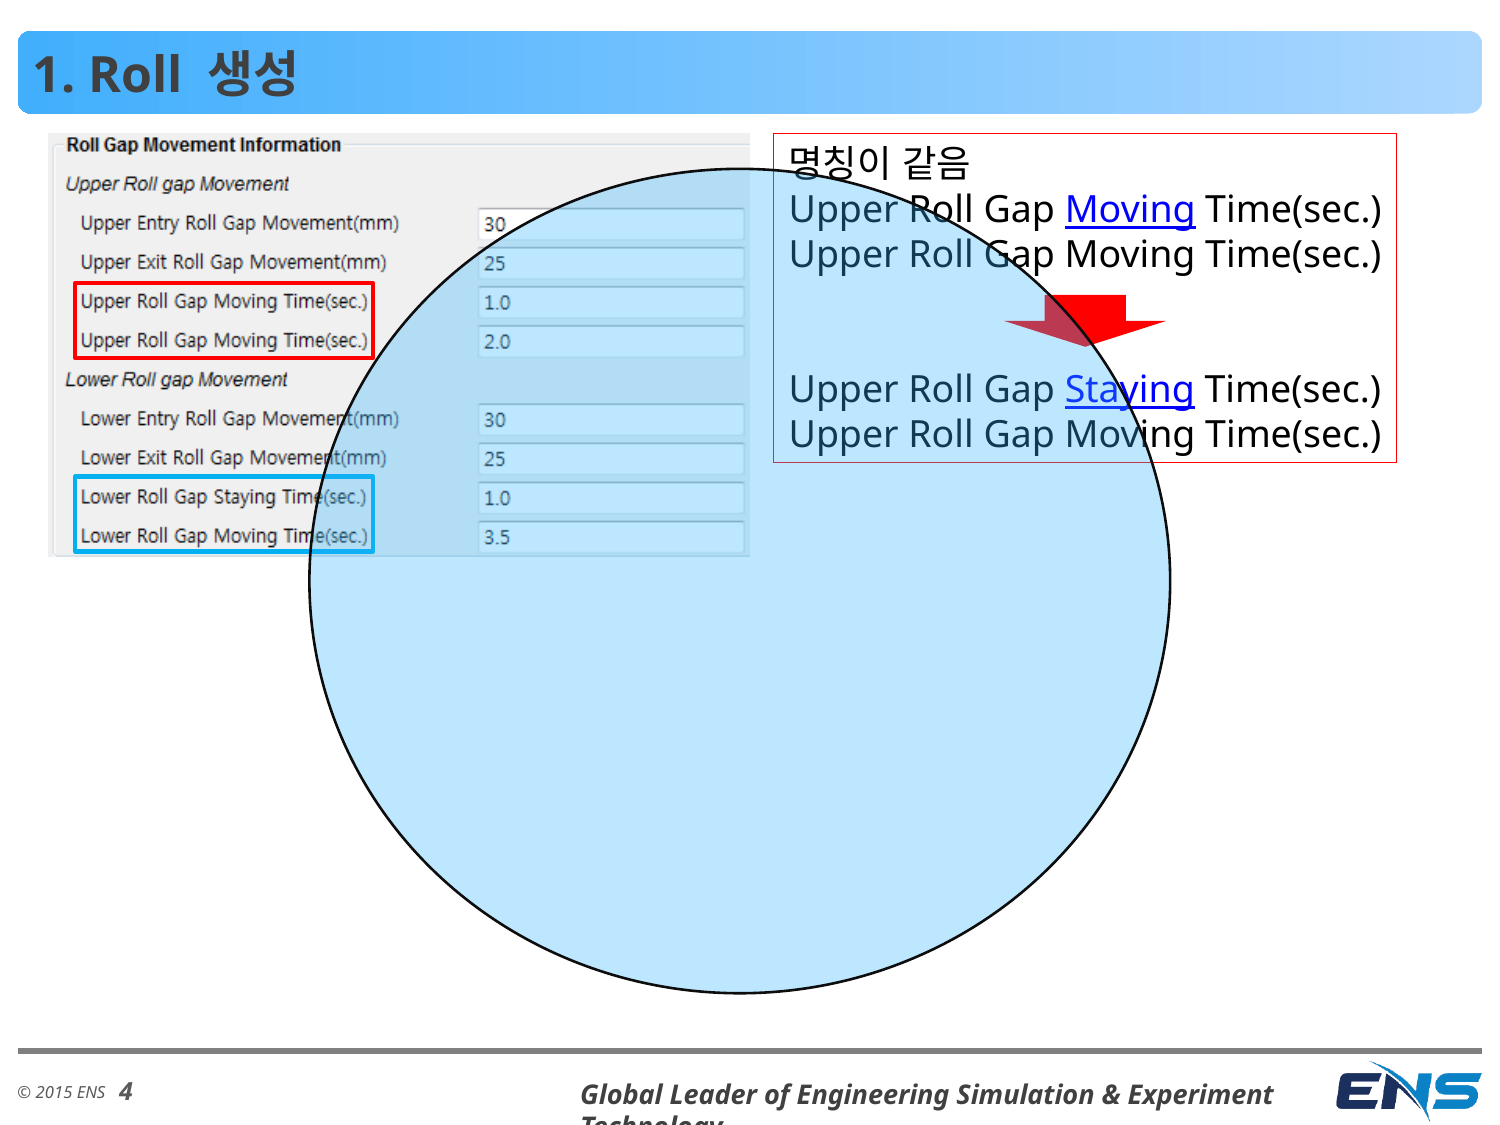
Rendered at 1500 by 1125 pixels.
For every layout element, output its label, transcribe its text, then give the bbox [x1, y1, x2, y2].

picture [1335, 1058, 1483, 1124]
title 1. Roll 생성 [17, 30, 1483, 111]
text_box [1051, 293, 1168, 346]
text_box 명칭이 같음 Upper Roll Gap Moving Time(sec.) Upper Roll Gap Moving Time(sec.) Upper Roll Gap Staying Time(sec.) Upper Roll Gap Moving Time(sec.) [773, 133, 1397, 463]
picture [48, 132, 751, 557]
text_box [308, 167, 1172, 995]
